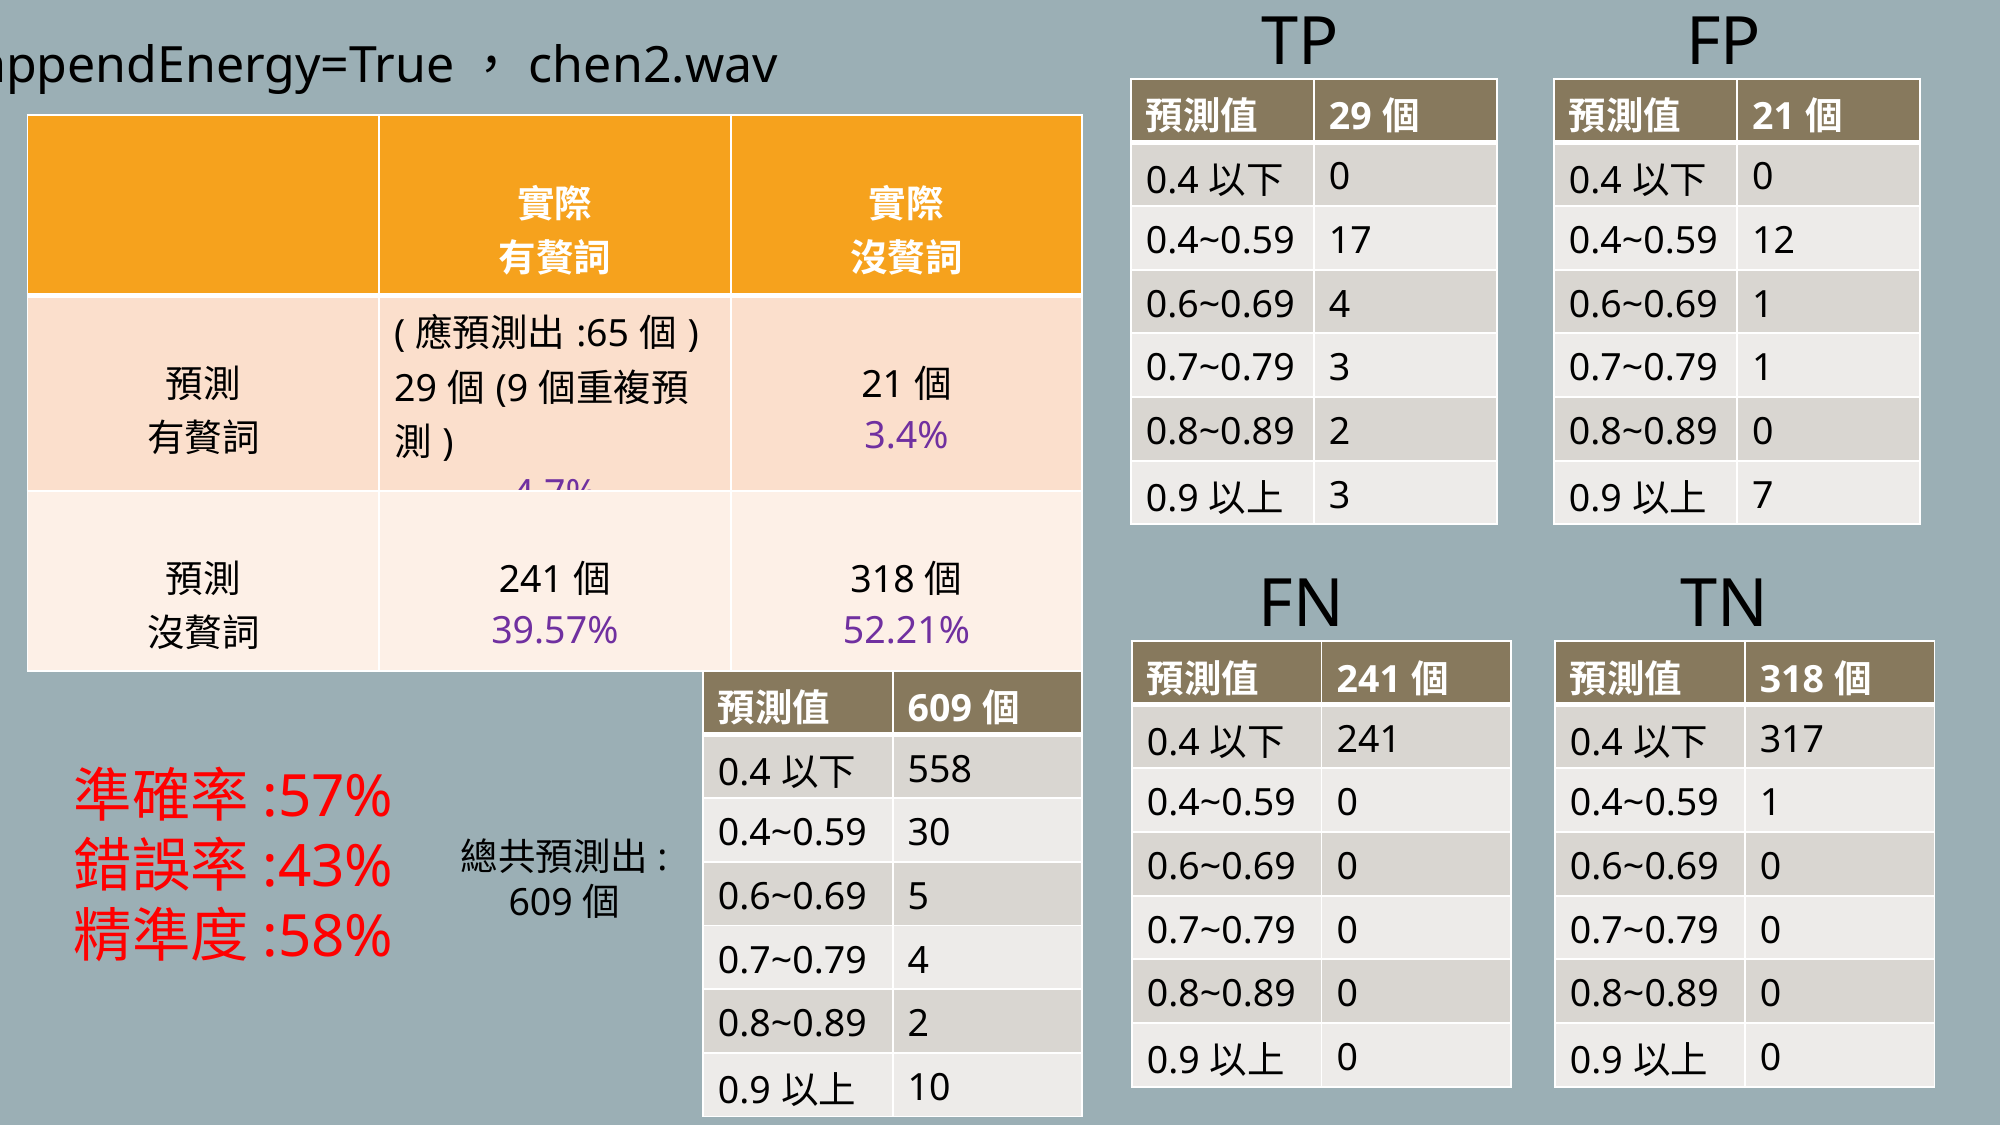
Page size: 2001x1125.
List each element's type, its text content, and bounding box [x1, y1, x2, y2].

table_cell 0 [1322, 833, 1510, 895]
table_header 預測值 [1133, 642, 1321, 702]
table_cell 317 [1746, 707, 1934, 767]
table_cell 21個 3.4% [732, 298, 1081, 490]
table_cell 0.9以上 [1133, 1024, 1321, 1086]
table_cell 30 [894, 799, 1081, 861]
table_cell 0 [1322, 1024, 1510, 1086]
table_header 預測值 [704, 672, 892, 732]
table_cell 241個 39.57% [380, 492, 730, 670]
table_cell 0.6~0.69 [1556, 833, 1744, 895]
table_cell 0.4~0.59 [1132, 207, 1313, 269]
table_cell 0.7~0.79 [1132, 334, 1313, 396]
table_cell 0.7~0.79 [704, 926, 892, 988]
table_header 21個 [1738, 80, 1919, 140]
table_cell 0.6~0.69 [704, 863, 892, 925]
table_header 預測值 [1132, 80, 1313, 140]
table_header 318個 [1746, 642, 1934, 702]
table_cell 17 [1315, 207, 1496, 269]
table_header 實際 沒贅詞 [732, 116, 1081, 293]
table_header 預測值 [1556, 642, 1744, 702]
table_cell 2 [894, 990, 1081, 1052]
table_header [28, 116, 378, 293]
table_cell 0.8~0.89 [1133, 960, 1321, 1022]
table_cell 0 [1746, 897, 1934, 958]
table_cell 0 [1315, 145, 1496, 205]
table_header 609個 [894, 672, 1081, 732]
table_header 241個 [1322, 642, 1510, 702]
table_cell 0.4以下 [1555, 145, 1736, 205]
table_cell 0.7~0.79 [1133, 897, 1321, 958]
table_cell 3 [1315, 334, 1496, 396]
table_cell 7 [1738, 462, 1919, 523]
table_cell 0 [1322, 960, 1510, 1022]
table_cell 1 [1738, 271, 1919, 332]
table_cell (應預測出:65個) 29個(9個重複預測) 4.7% [380, 298, 730, 490]
table_cell 3 [1315, 462, 1496, 523]
table_cell 0.6~0.69 [1555, 271, 1736, 332]
table_cell 10 [894, 1054, 1081, 1116]
table_cell 0.4~0.59 [1556, 769, 1744, 831]
table_cell 0.7~0.79 [1556, 897, 1744, 958]
text_box appendEnergy=True，chen2.wav [0, 24, 793, 100]
table_cell 558 [894, 737, 1081, 797]
table_cell 0 [1746, 1024, 1934, 1086]
table_cell 0.4~0.59 [1555, 207, 1736, 269]
text_box FP [1671, 0, 1777, 78]
table_header 實際 有贅詞 [380, 116, 730, 293]
text_box TP [1247, 0, 1355, 78]
table_cell 0 [1746, 833, 1934, 895]
table_cell 0.4~0.59 [1133, 769, 1321, 831]
table_cell 0.8~0.89 [704, 990, 892, 1052]
table_cell 4 [894, 926, 1081, 988]
table_cell 12 [1738, 207, 1919, 269]
table_cell 0.9以上 [1132, 462, 1313, 523]
table_cell 0.4以下 [1132, 145, 1313, 205]
text_box 準確率:57% 錯誤率:43% 精準度:58% [59, 750, 408, 976]
table_cell 預測 沒贅詞 [28, 492, 378, 670]
table_cell 0.4以下 [704, 737, 892, 797]
table_header 29個 [1315, 80, 1496, 140]
table_cell 241 [1322, 707, 1510, 767]
table_cell 1 [1738, 334, 1919, 396]
table_cell 0 [1746, 960, 1934, 1022]
table_header 預測值 [1555, 80, 1736, 140]
table_cell 0.6~0.69 [1133, 833, 1321, 895]
table_cell 預測 有贅詞 [28, 298, 378, 490]
table_cell 0 [1738, 145, 1919, 205]
table_cell 4 [1315, 271, 1496, 332]
table_cell 2 [1315, 398, 1496, 460]
table_cell 0.9以上 [1556, 1024, 1744, 1086]
table_cell 0.6~0.69 [1132, 271, 1313, 332]
table_cell 0.4~0.59 [704, 799, 892, 861]
text_box TN [1665, 552, 1784, 640]
table_cell 0.4以下 [1133, 707, 1321, 767]
table_cell 0 [1738, 398, 1919, 460]
table_cell 0.8~0.89 [1556, 960, 1744, 1022]
text_box 總共預測出: 609個 [446, 825, 683, 931]
table_cell 0 [1322, 769, 1510, 831]
table_cell 0.8~0.89 [1555, 398, 1736, 460]
table_cell 5 [894, 863, 1081, 925]
table_cell 0.9以上 [1555, 462, 1736, 523]
text_box FN [1244, 552, 1360, 640]
table_cell 0 [1322, 897, 1510, 958]
table_cell 0.4以下 [1556, 707, 1744, 767]
table_cell 0.8~0.89 [1132, 398, 1313, 460]
table_cell 0.7~0.79 [1555, 334, 1736, 396]
table_cell 318個 52.21% [732, 492, 1081, 670]
table_cell 1 [1746, 769, 1934, 831]
table_cell 0.9以上 [704, 1054, 892, 1116]
